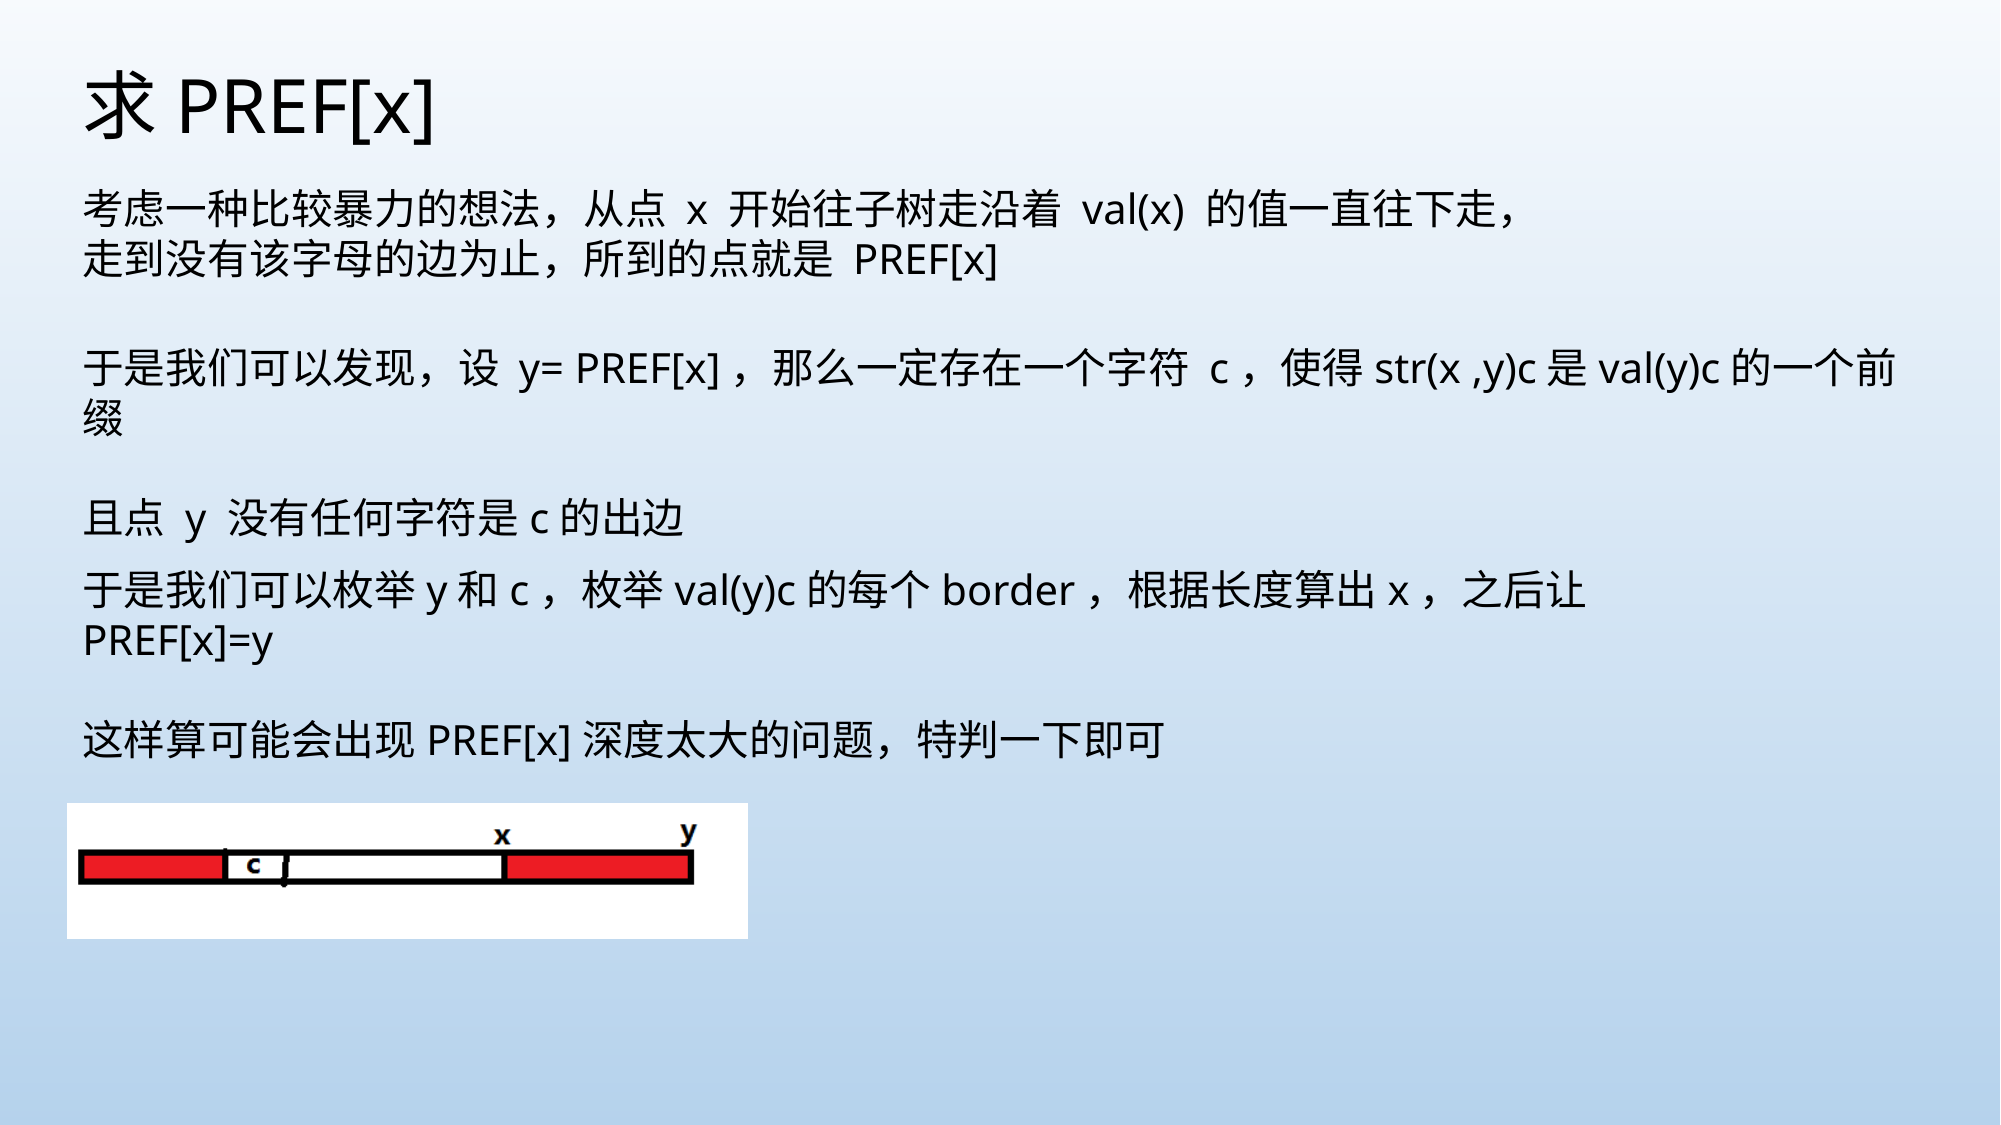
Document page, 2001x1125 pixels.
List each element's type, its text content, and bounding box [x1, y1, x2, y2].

picture [67, 803, 748, 939]
text_box 于是我们可以枚举y和c，枚举val(y)c的每个border，根据长度算出x，之后让PREF[x]=y 这样算可能会出现PREF[x]深度太大的问题，特判一下即可 [67, 556, 1775, 772]
text_box 于是我们可以发现，设 y= PREF[x]，那么一定存在一个字符 c，使得str(x ,y)c是val(y)c的一个前缀 且点 y 没有任何字符是c的出边 [67, 334, 1937, 549]
text_box 求PREF[x] [67, 50, 819, 156]
text_box 考虑一种比较暴力的想法，从点 x 开始往子树走沿着 val(x) 的值一直往下走，走到没有该字母的边为止，所到的点就是 PREF[x] [67, 175, 1546, 291]
